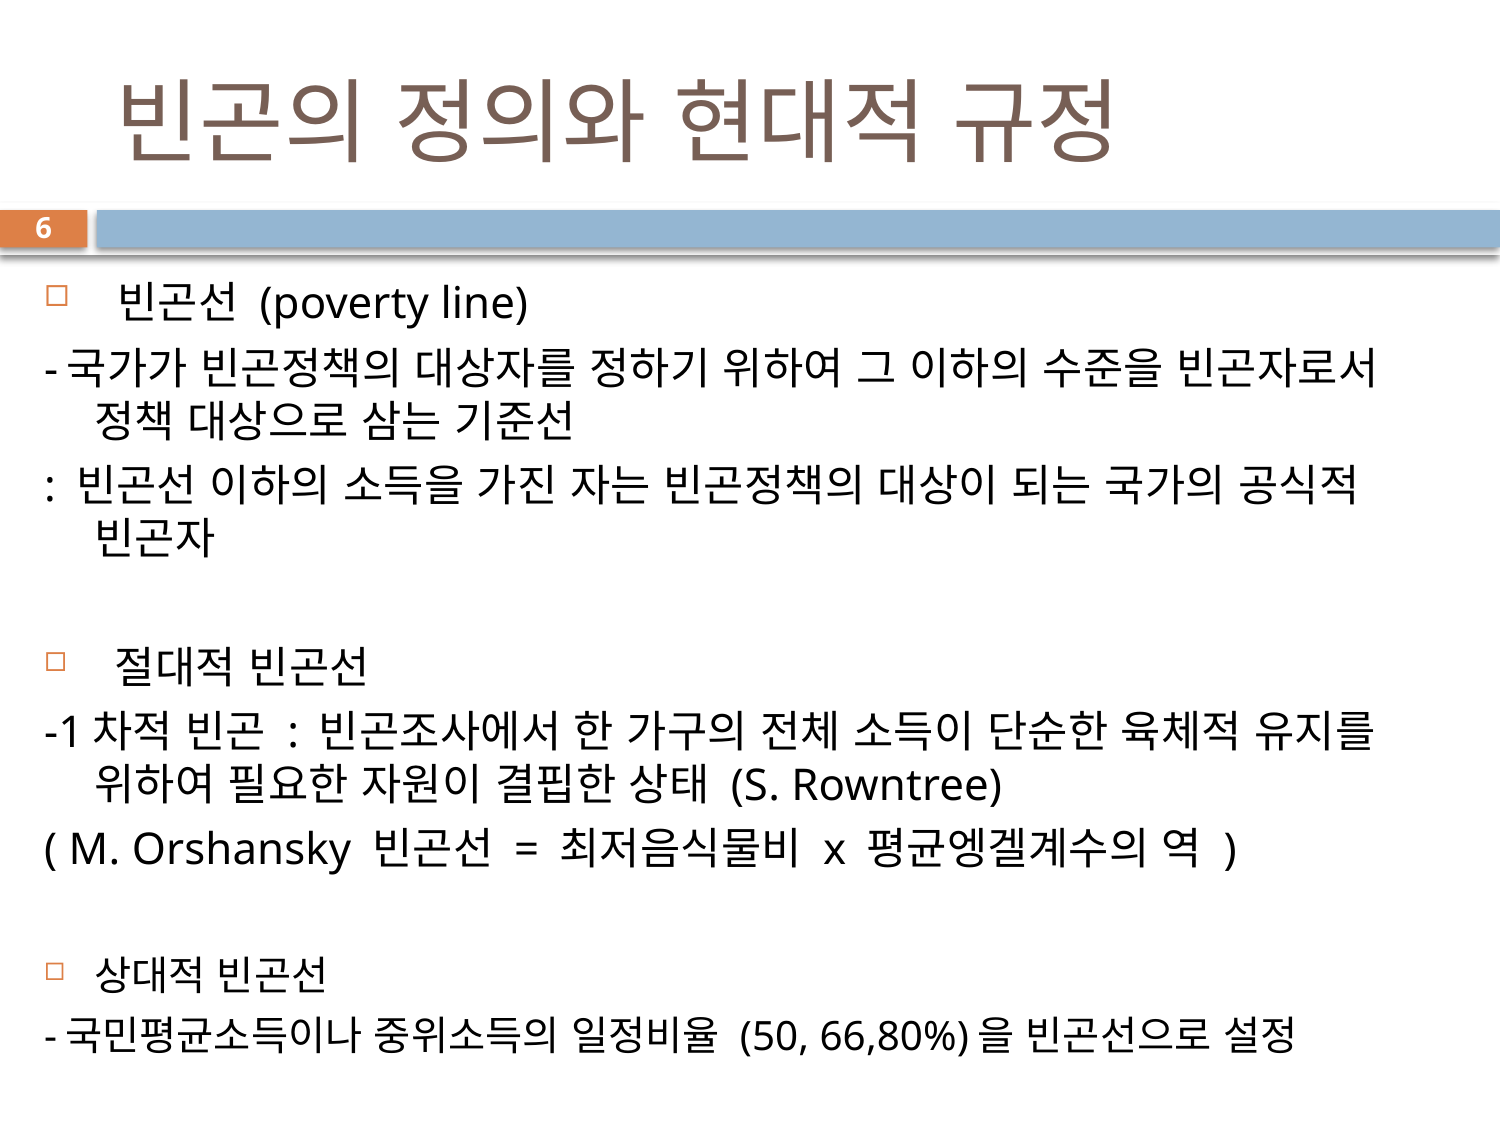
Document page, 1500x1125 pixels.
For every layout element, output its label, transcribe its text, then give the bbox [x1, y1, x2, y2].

list 빈곤선 (poverty line) -국가가 빈곤정책의 대상자를 정하기 위하여 그 이하의 수준을 빈곤자로서 정책 대상으로 삼는 기준선 : 빈곤선 이하의 소득을 가진 자는 빈곤정책의 대상이 되는 국가의 공식적 빈곤자 절대적 빈곤선 -1차적 빈곤 : 빈곤조사에서 한 가구의 전체 소득이 단순한 육체적 유지를 위하여 필요한 자원이 결핍한 상태 (S. Rowntree) ( M. Orshansky 빈곤선 = 최저음식물비 x 평균엥겔계수의 역 ) 상대적 빈곤선 -국민평균소득이나 중위소득의 일정비율 (50, 66,80%)을 빈곤선으로 설정 [29, 262, 1471, 1071]
title 빈곤의 정의와 현대적 규정 [100, 37, 1438, 200]
slide_number 6 [0, 208, 88, 249]
